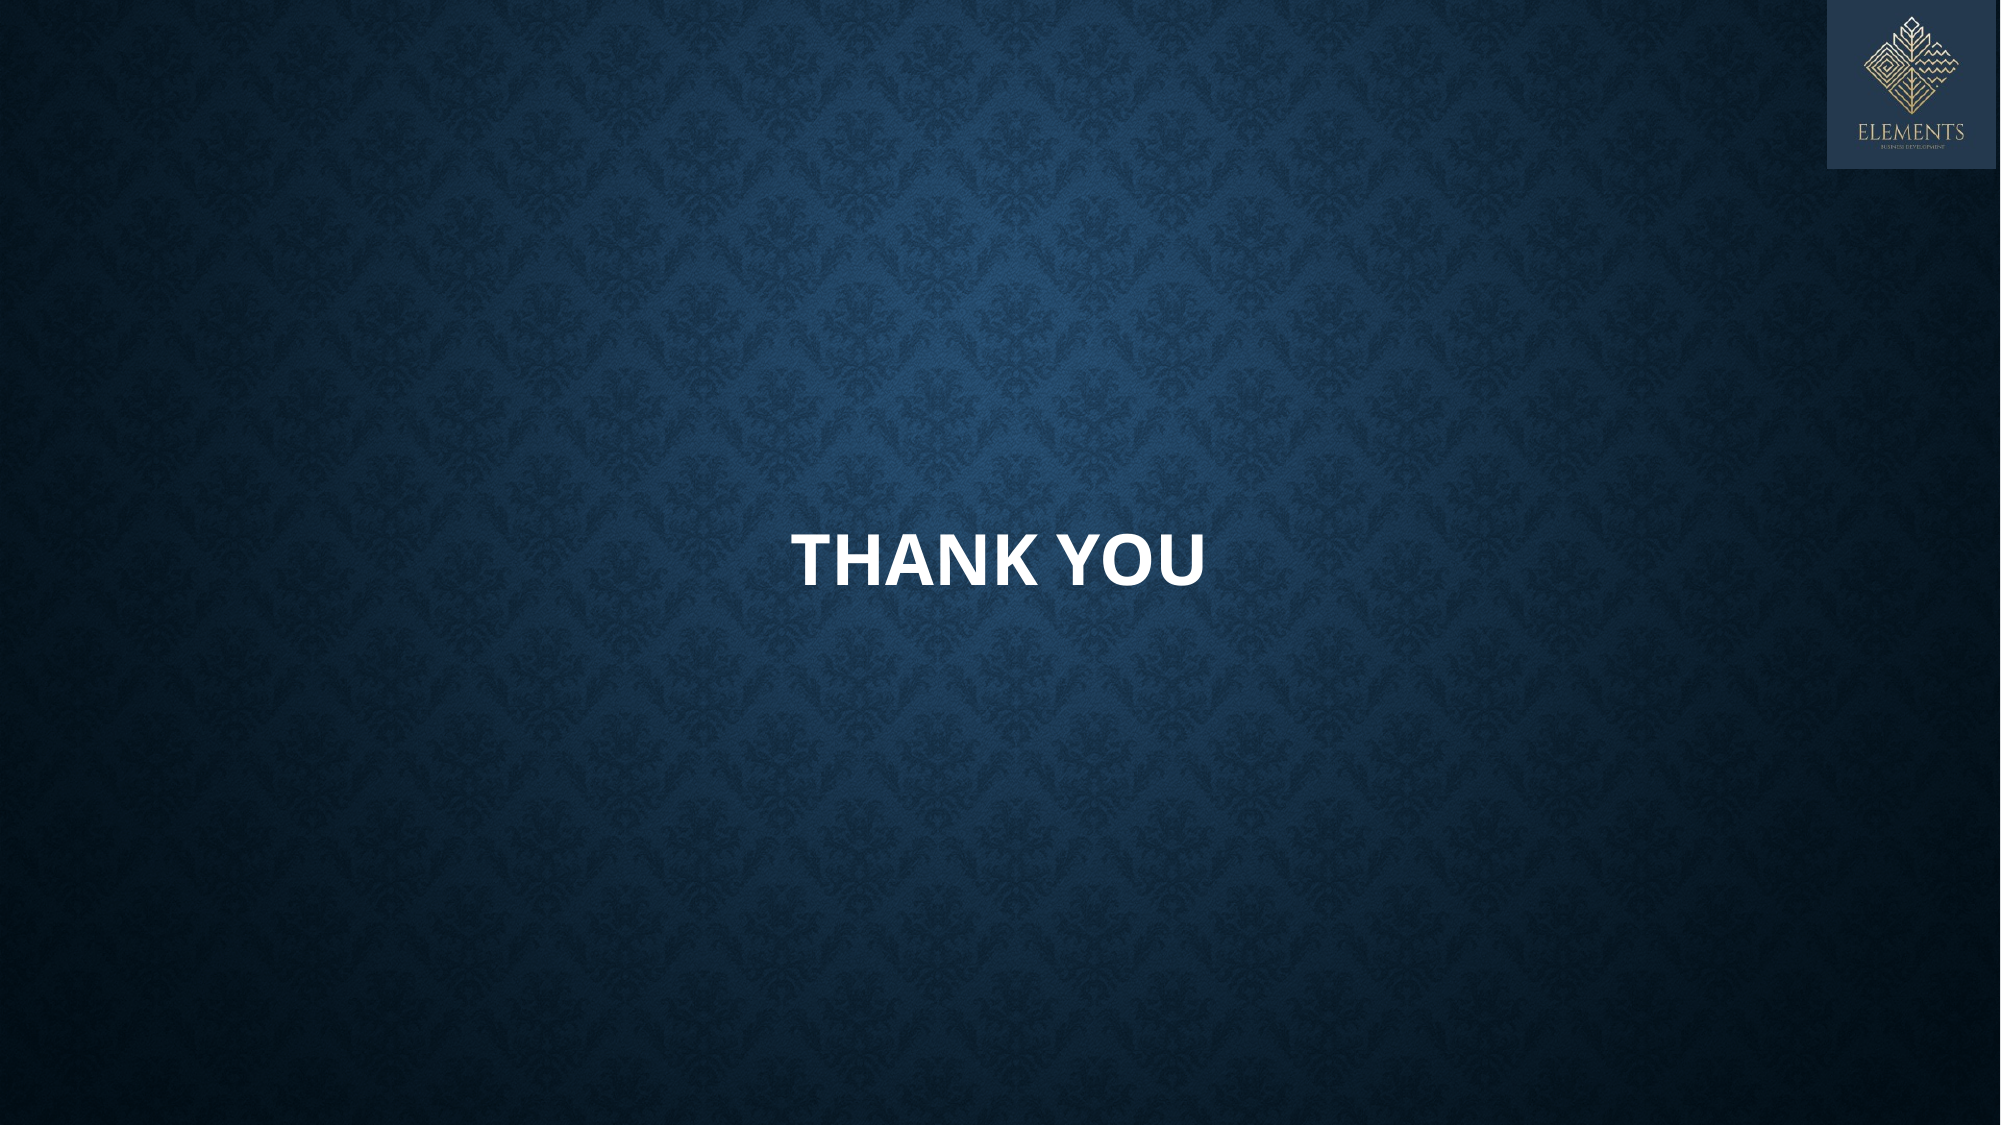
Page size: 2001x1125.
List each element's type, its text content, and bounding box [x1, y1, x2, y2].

title Thank You [150, 453, 1850, 672]
picture [1826, 0, 1997, 169]
